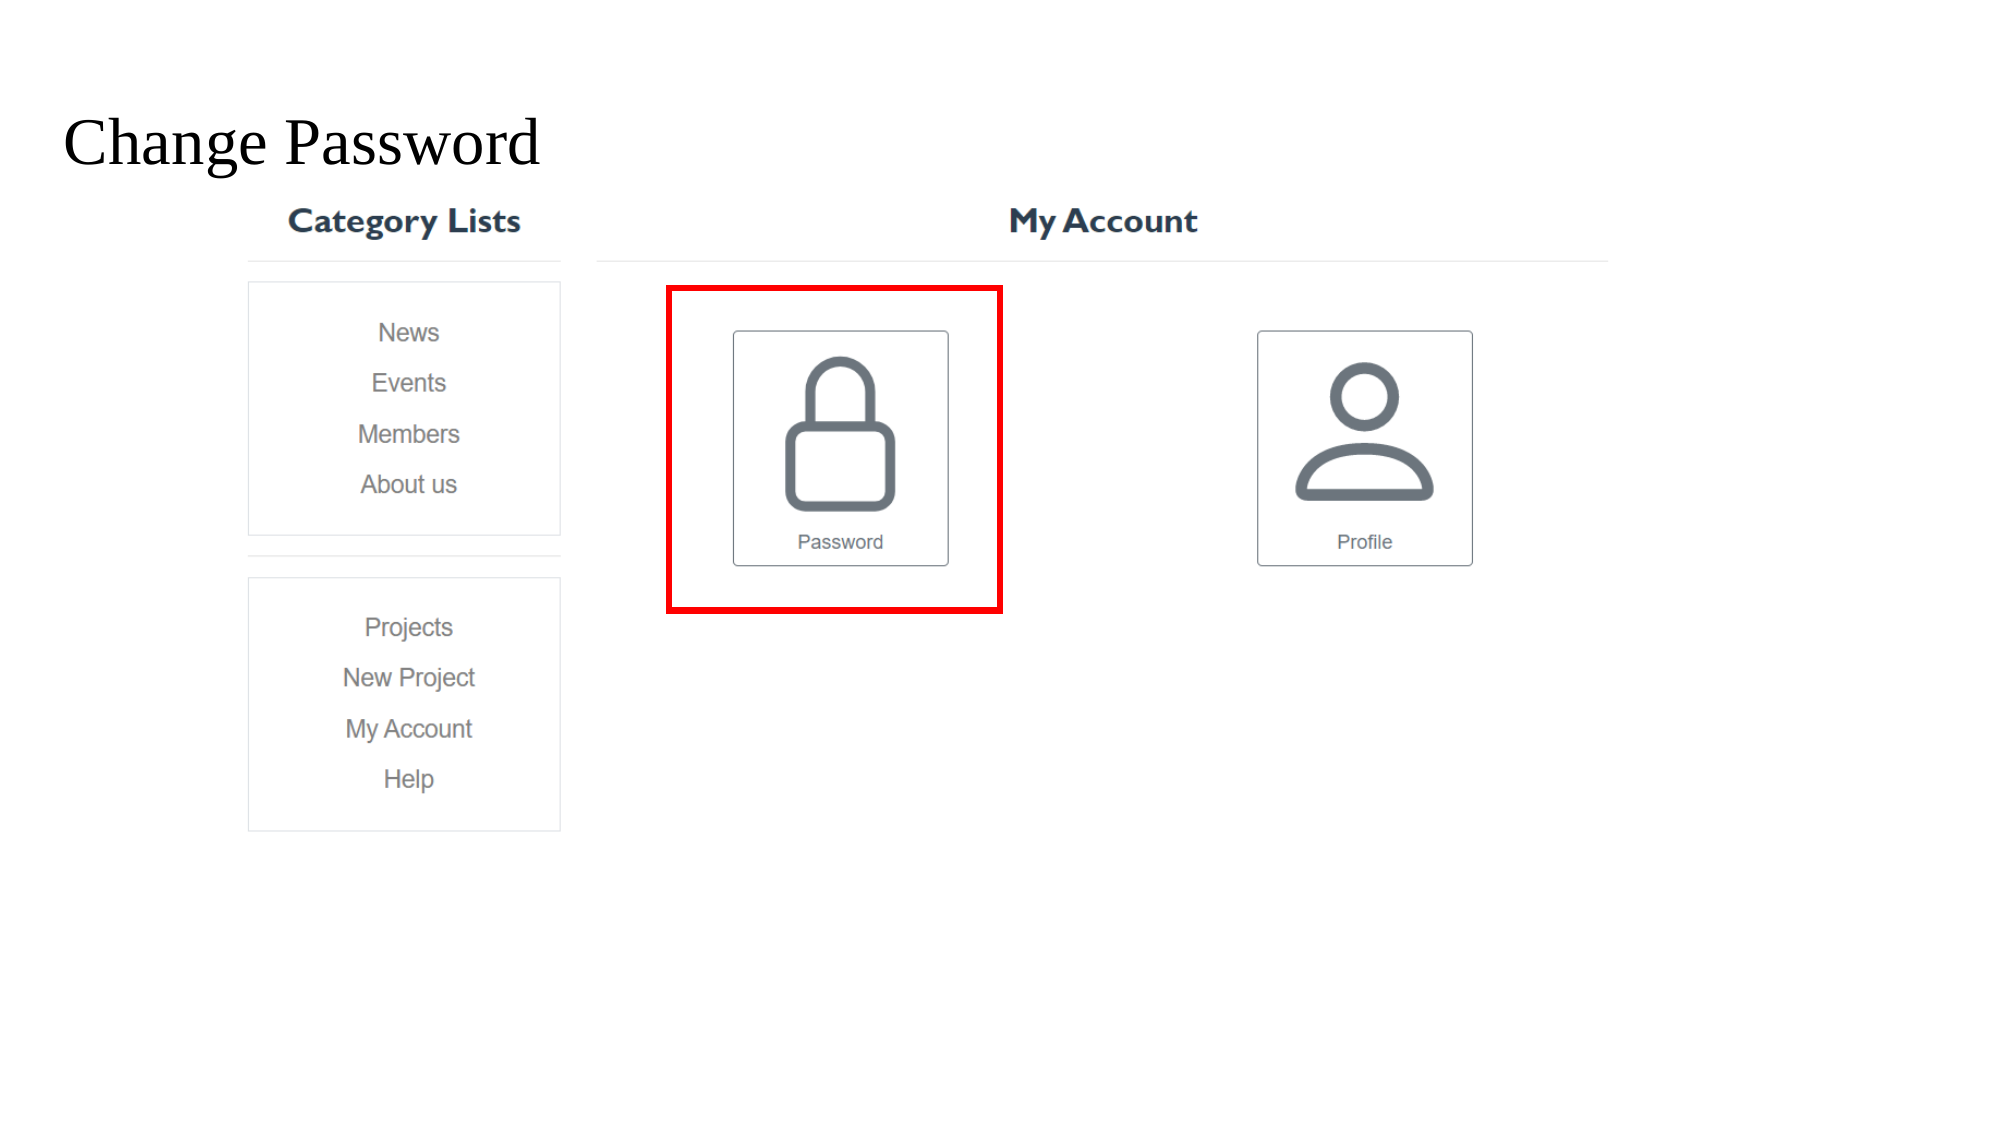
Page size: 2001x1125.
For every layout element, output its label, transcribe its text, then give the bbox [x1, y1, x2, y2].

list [187, 205, 1812, 920]
title Change Password [49, 34, 1774, 252]
